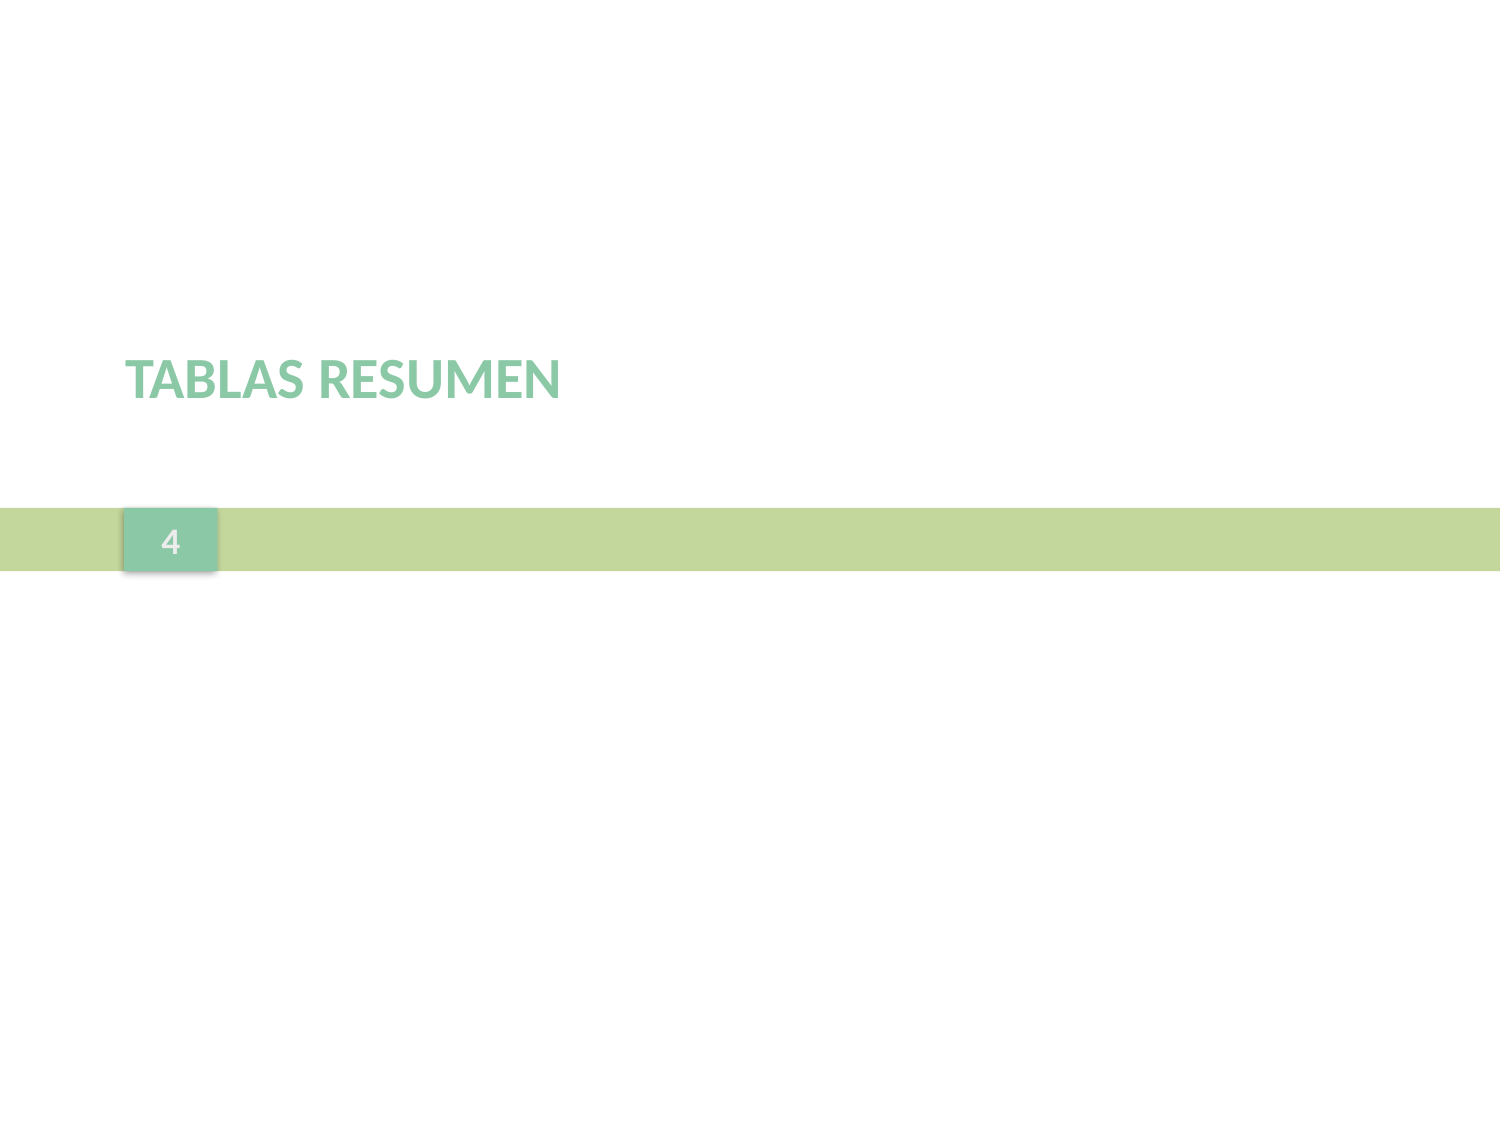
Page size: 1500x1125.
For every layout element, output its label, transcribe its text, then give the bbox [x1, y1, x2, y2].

title TABLAS RESUMEN [110, 332, 1386, 478]
